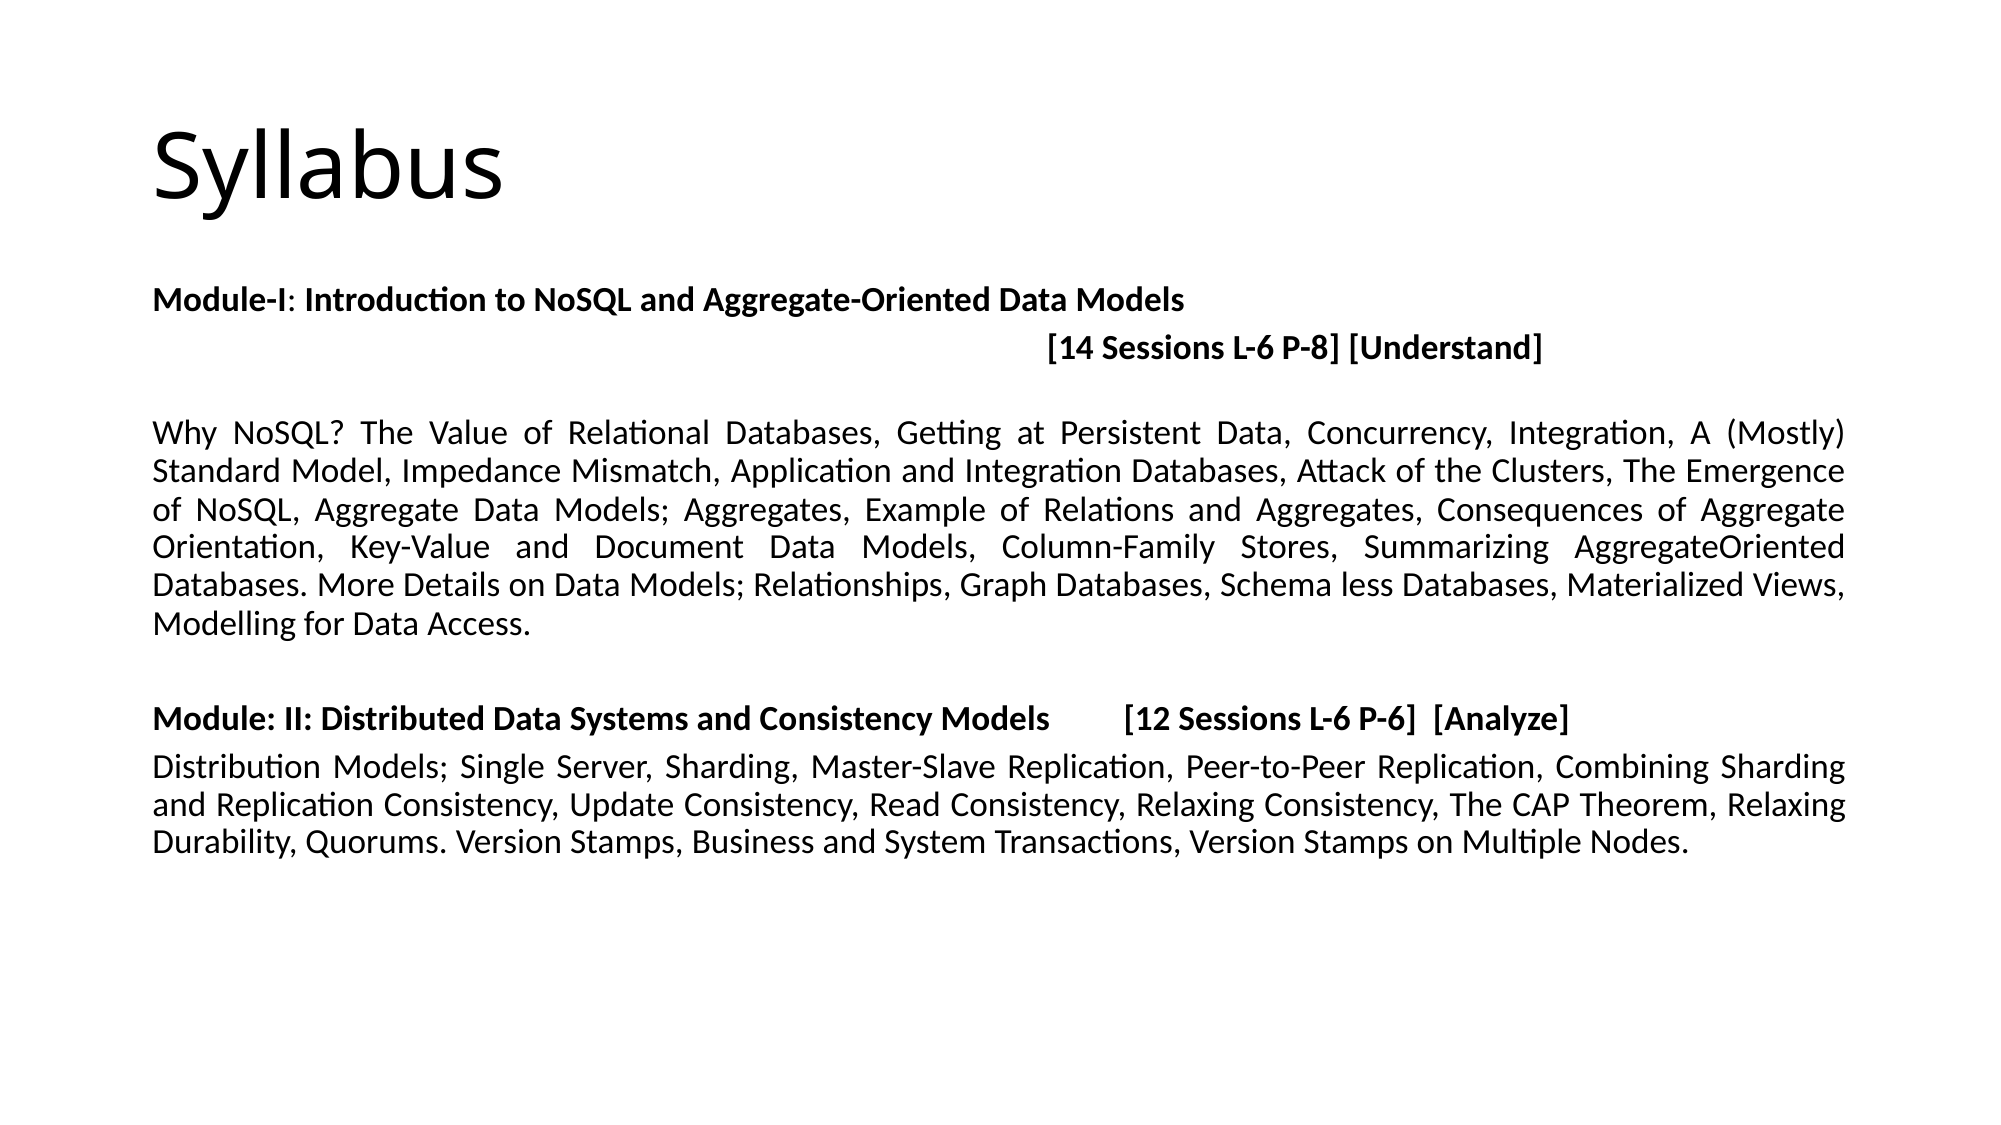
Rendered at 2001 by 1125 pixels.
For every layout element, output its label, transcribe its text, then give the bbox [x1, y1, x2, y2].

list Module-I: Introduction to NoSQL and Aggregate-Oriented Data Models [14 Sessions L-6 P-8] [Understand] Why NoSQL? The Value of Relational Databases, Getting at Persistent Data, Concurrency, Integration, A (Mostly) Standard Model, Impedance Mismatch, Application and Integration Databases, Attack of the Clusters, The Emergence of NoSQL, Aggregate Data Models; Aggregates, Example of Relations and Aggregates, Consequences of Aggregate Orientation, Key-Value and Document Data Models, Column-Family Stores, Summarizing AggregateOriented Databases. More Details on Data Models; Relationships, Graph Databases, Schema less Databases, Materialized Views, Modelling for Data Access. Module: II: Distributed Data Systems and Consistency Models [12 Sessions L-6 P-6] [Analyze] Distribution Models; Single Server, Sharding, Master-Slave Replication, Peer-to-Peer Replication, Combining Sharding and Replication Consistency, Update Consistency, Read Consistency, Relaxing Consistency, The CAP Theorem, Relaxing Durability, Quorums. Version Stamps, Business and System Transactions, Version Stamps on Multiple Nodes. [137, 234, 1863, 949]
title Syllabus [137, 59, 1863, 234]
